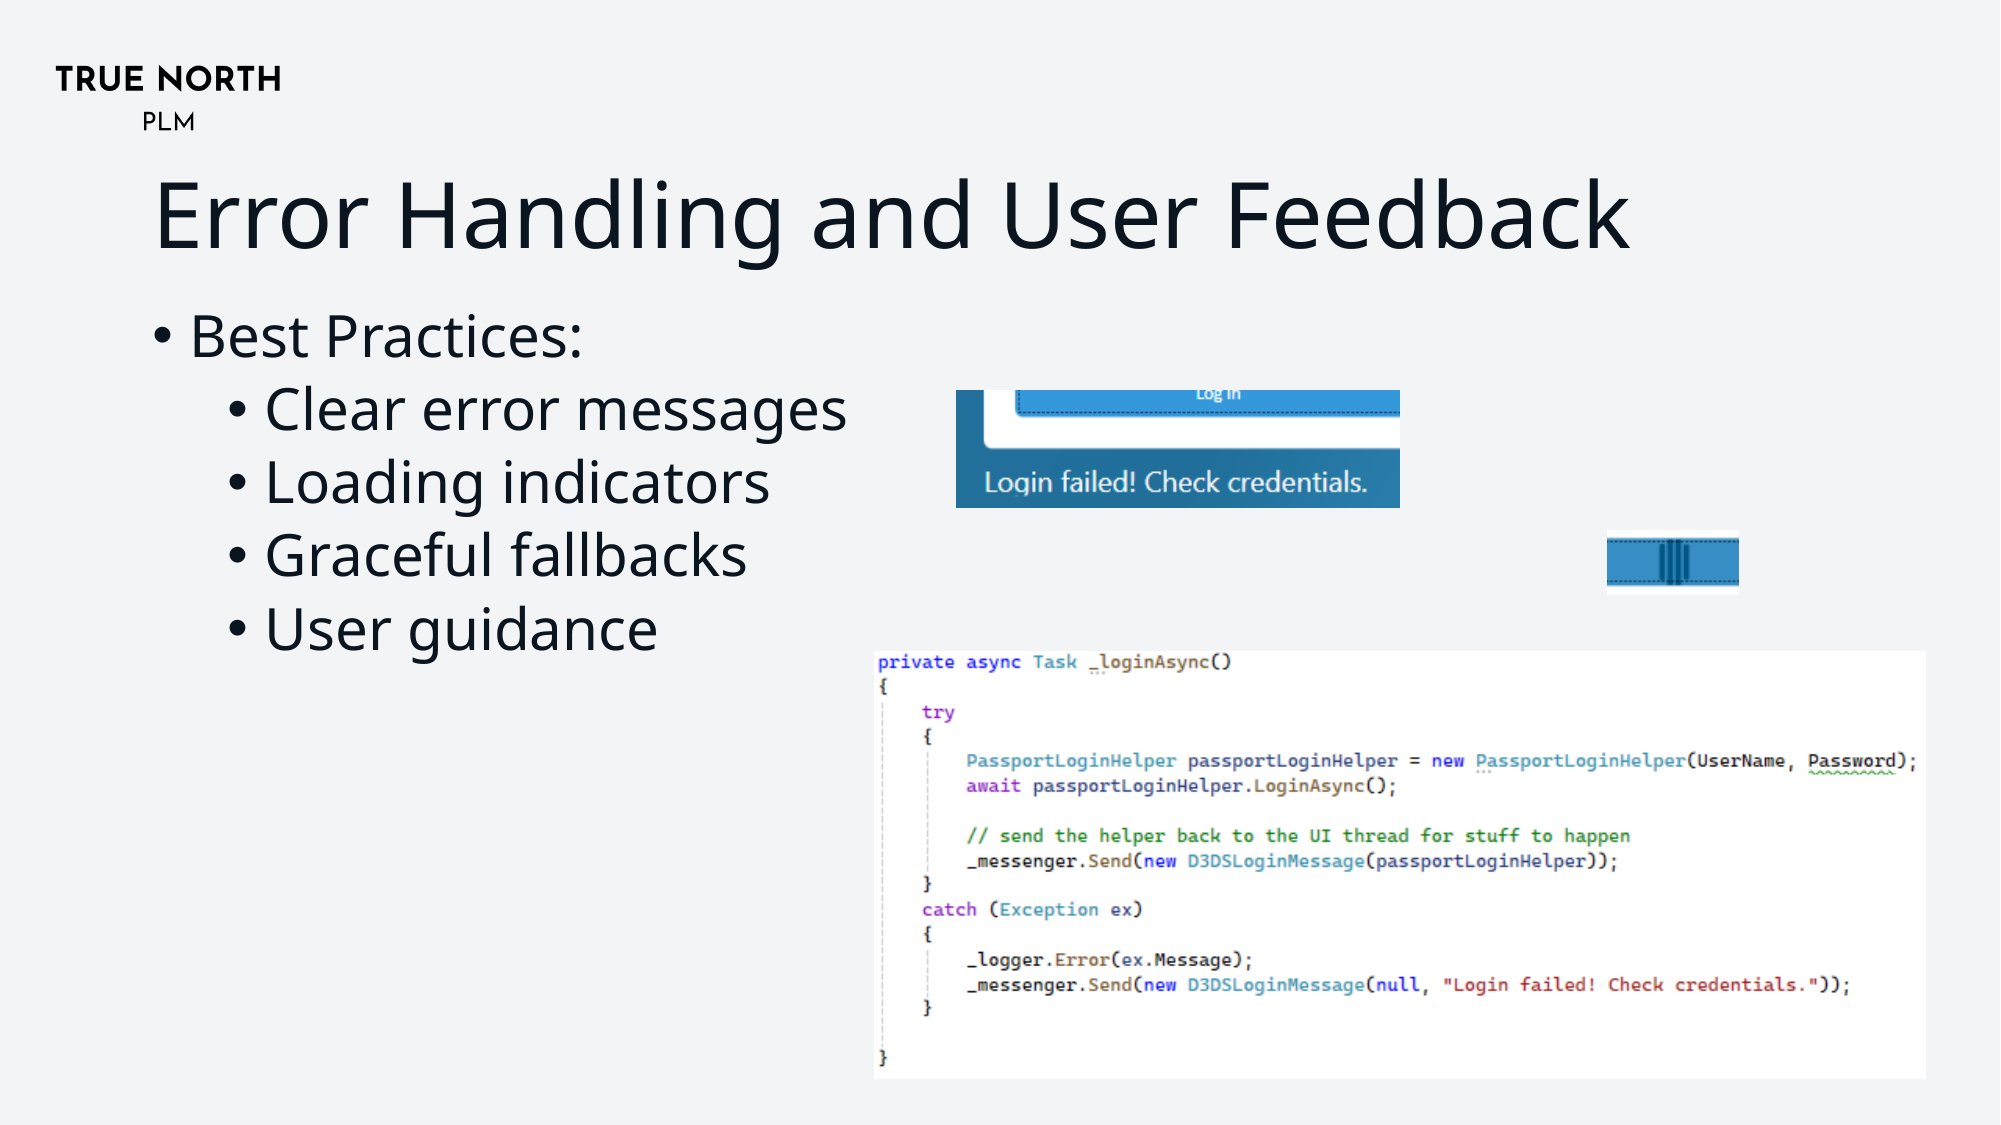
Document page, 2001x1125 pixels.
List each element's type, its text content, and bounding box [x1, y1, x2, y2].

picture [873, 651, 1927, 1080]
picture [955, 390, 1401, 509]
picture [48, 33, 289, 169]
title Error Handling and User Feedback [137, 159, 1863, 278]
picture [1607, 529, 1740, 596]
list Best Practices: Clear error messages Loading indicators Graceful fallbacks User guidance [137, 299, 875, 989]
